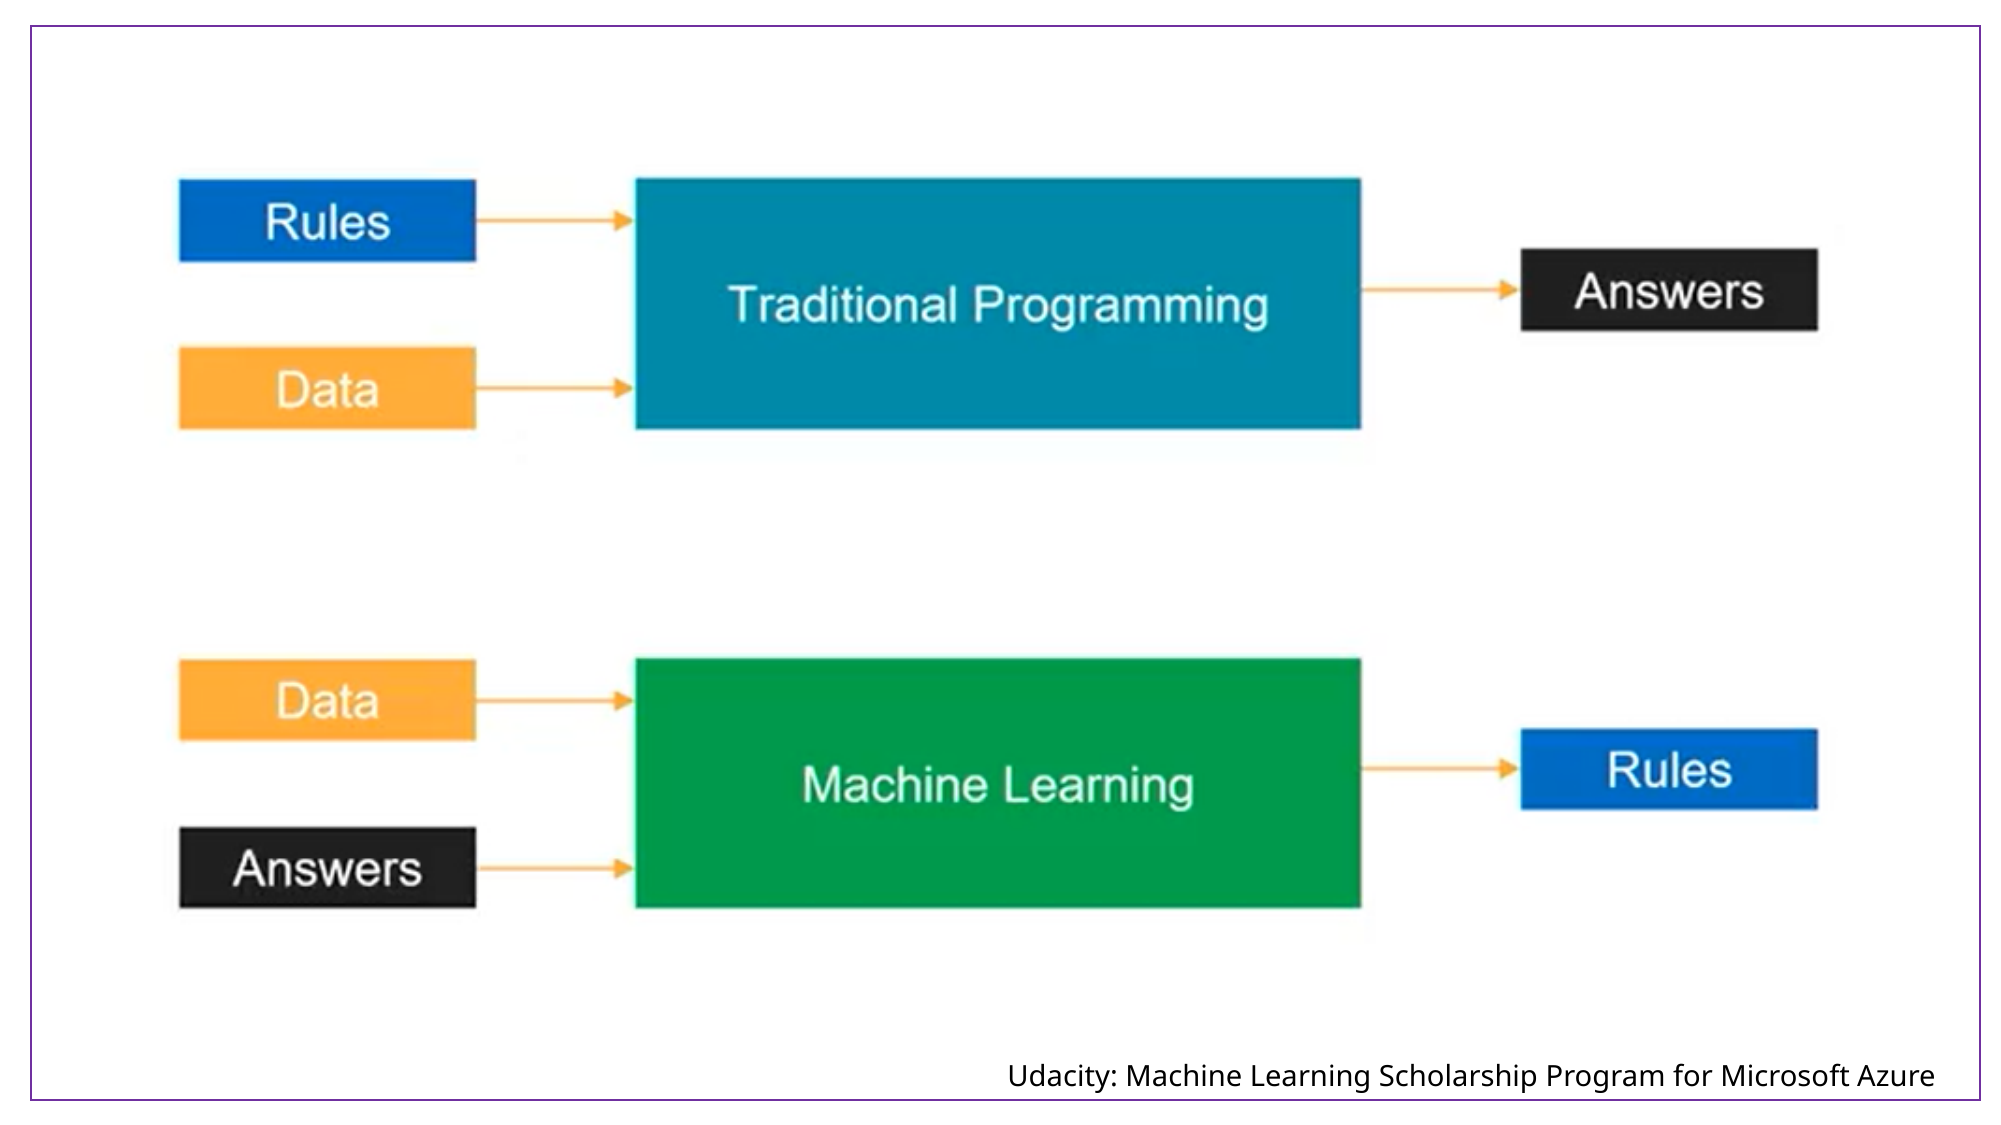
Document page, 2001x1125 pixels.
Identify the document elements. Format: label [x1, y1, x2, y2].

picture [144, 152, 1856, 973]
text_box [30, 25, 1981, 1101]
